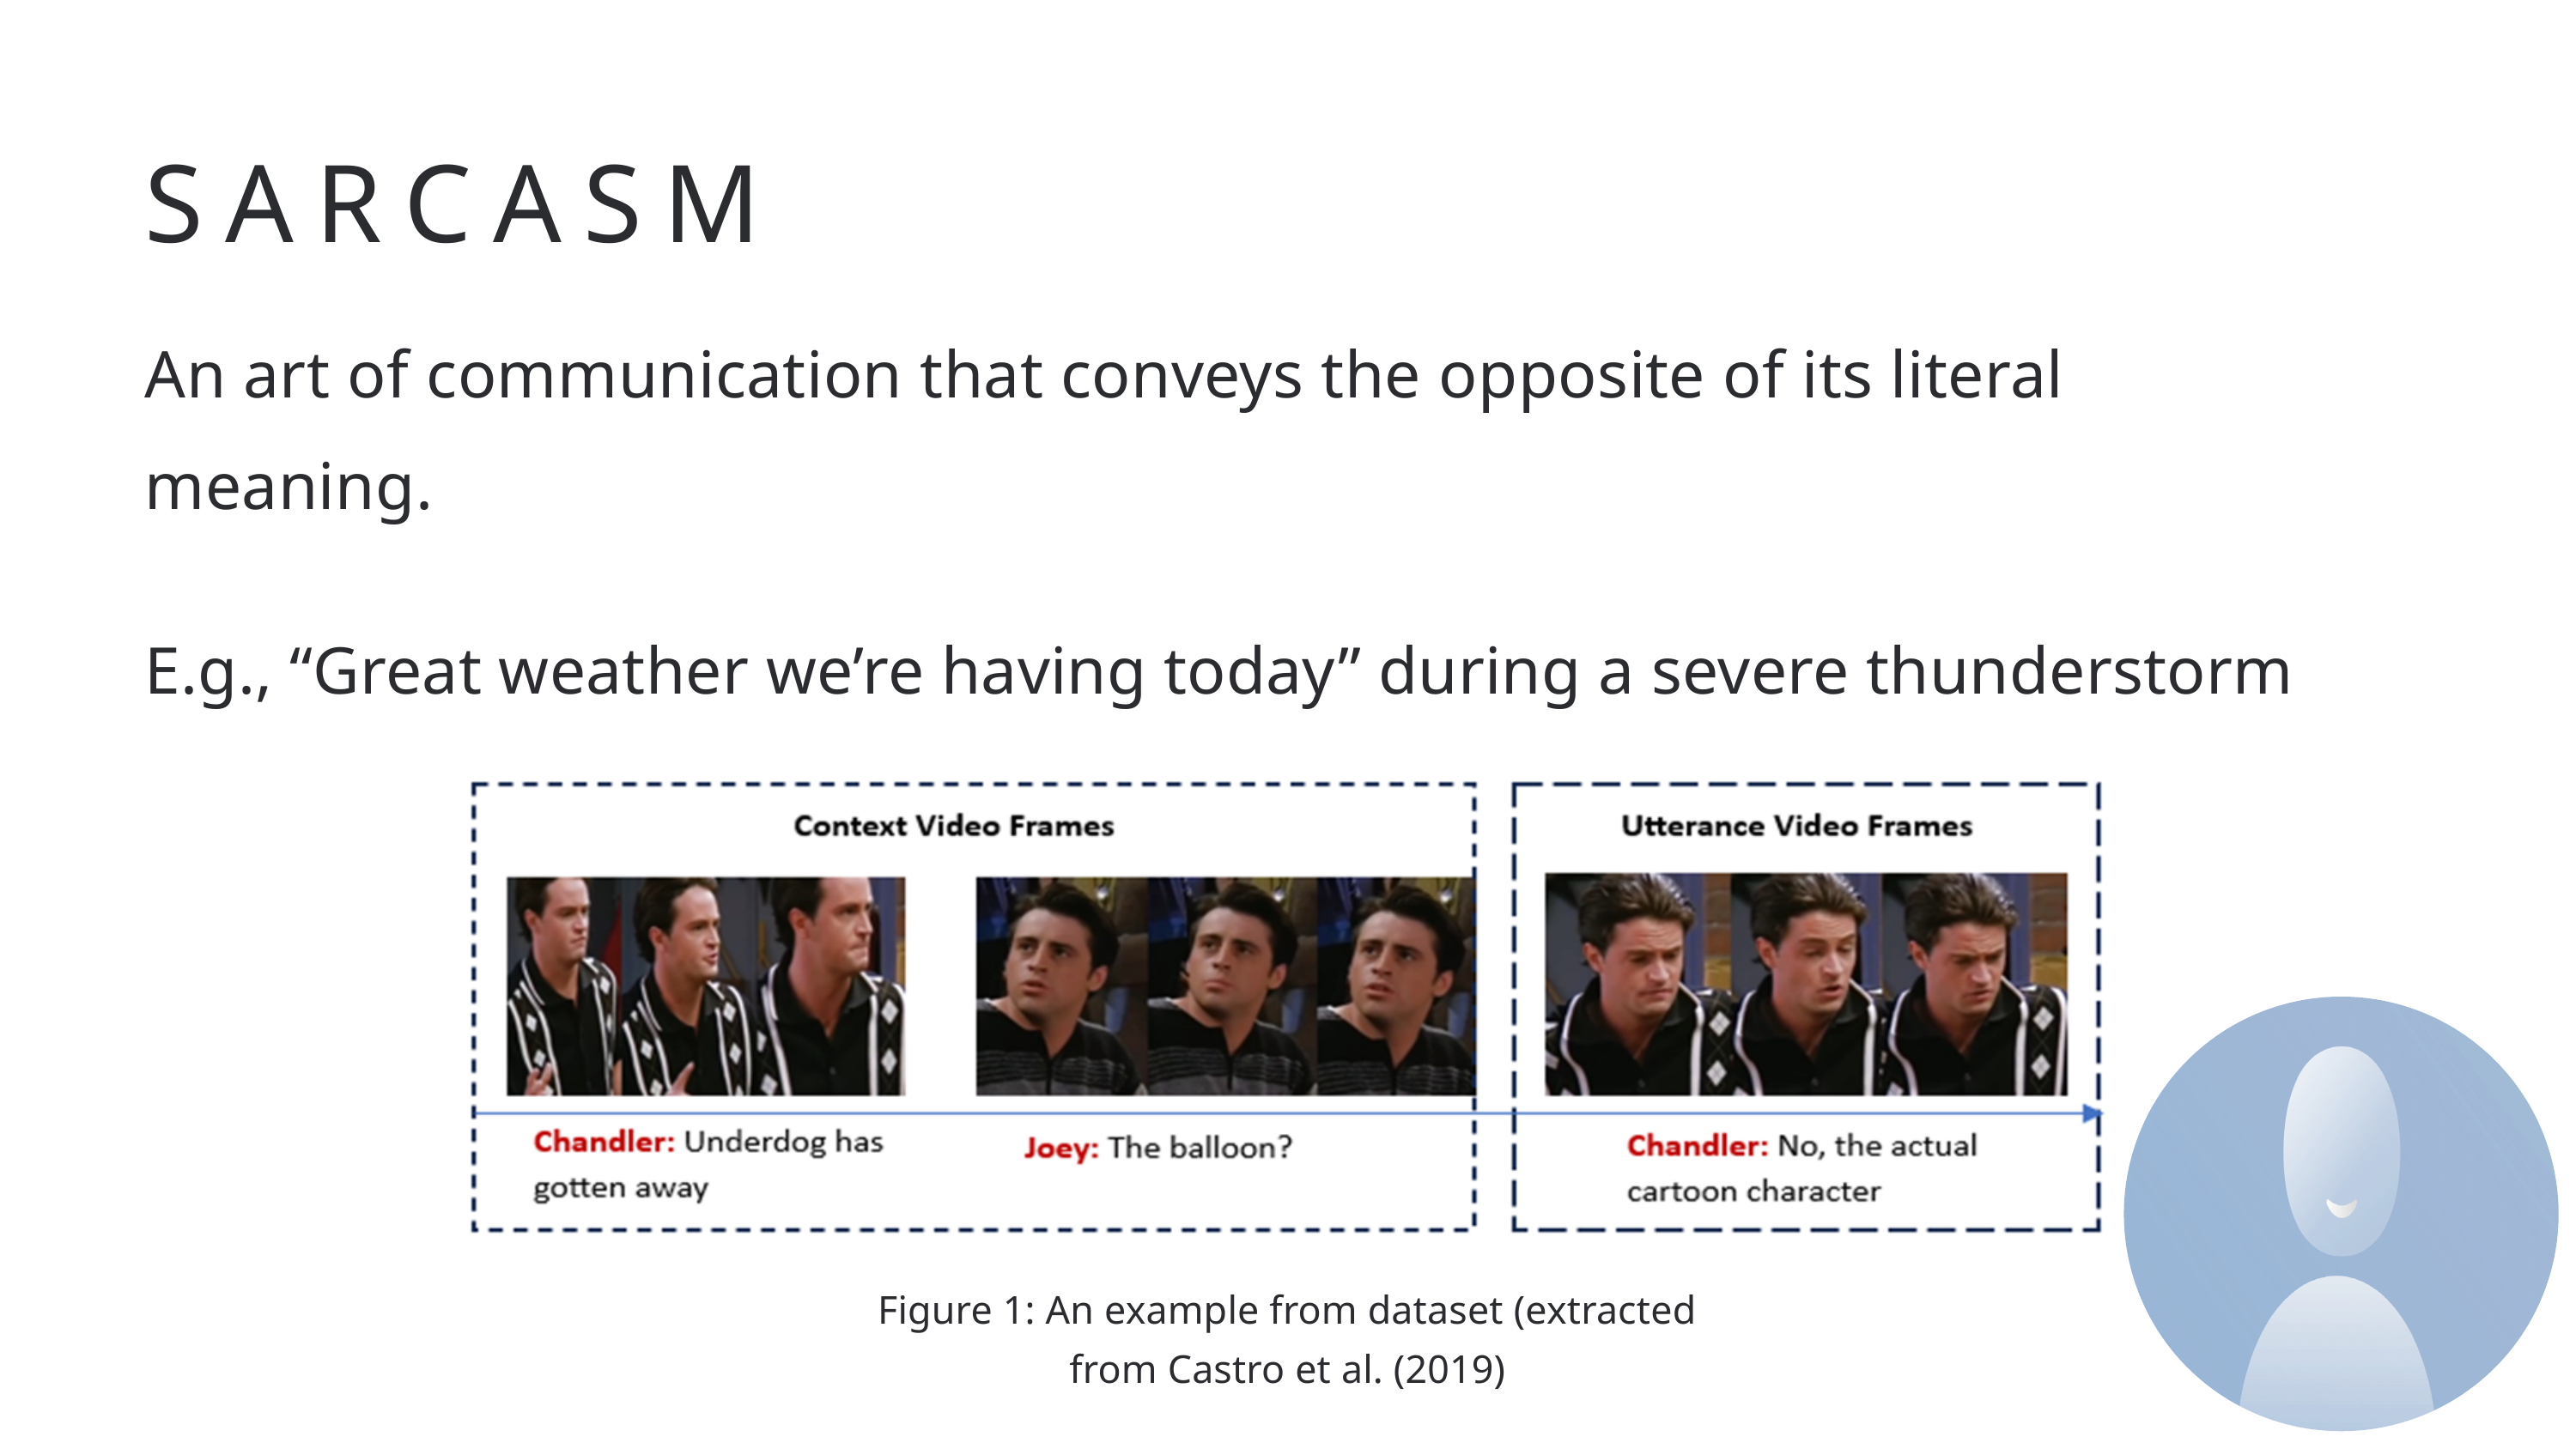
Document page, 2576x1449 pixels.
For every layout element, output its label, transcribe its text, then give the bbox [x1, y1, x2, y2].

text_box Figure 1: An example from dataset (extracted from Castro et al. (2019) [839, 1273, 1737, 1391]
text_box [470, 780, 2105, 1235]
picture [2123, 996, 2560, 1432]
text_box An art of communication that conveys the opposite of its literal meaning. E.g., “Great weather we’re having today” during a severe thunderstorm [144, 299, 2301, 819]
text_box SARCASM [144, 130, 2432, 264]
